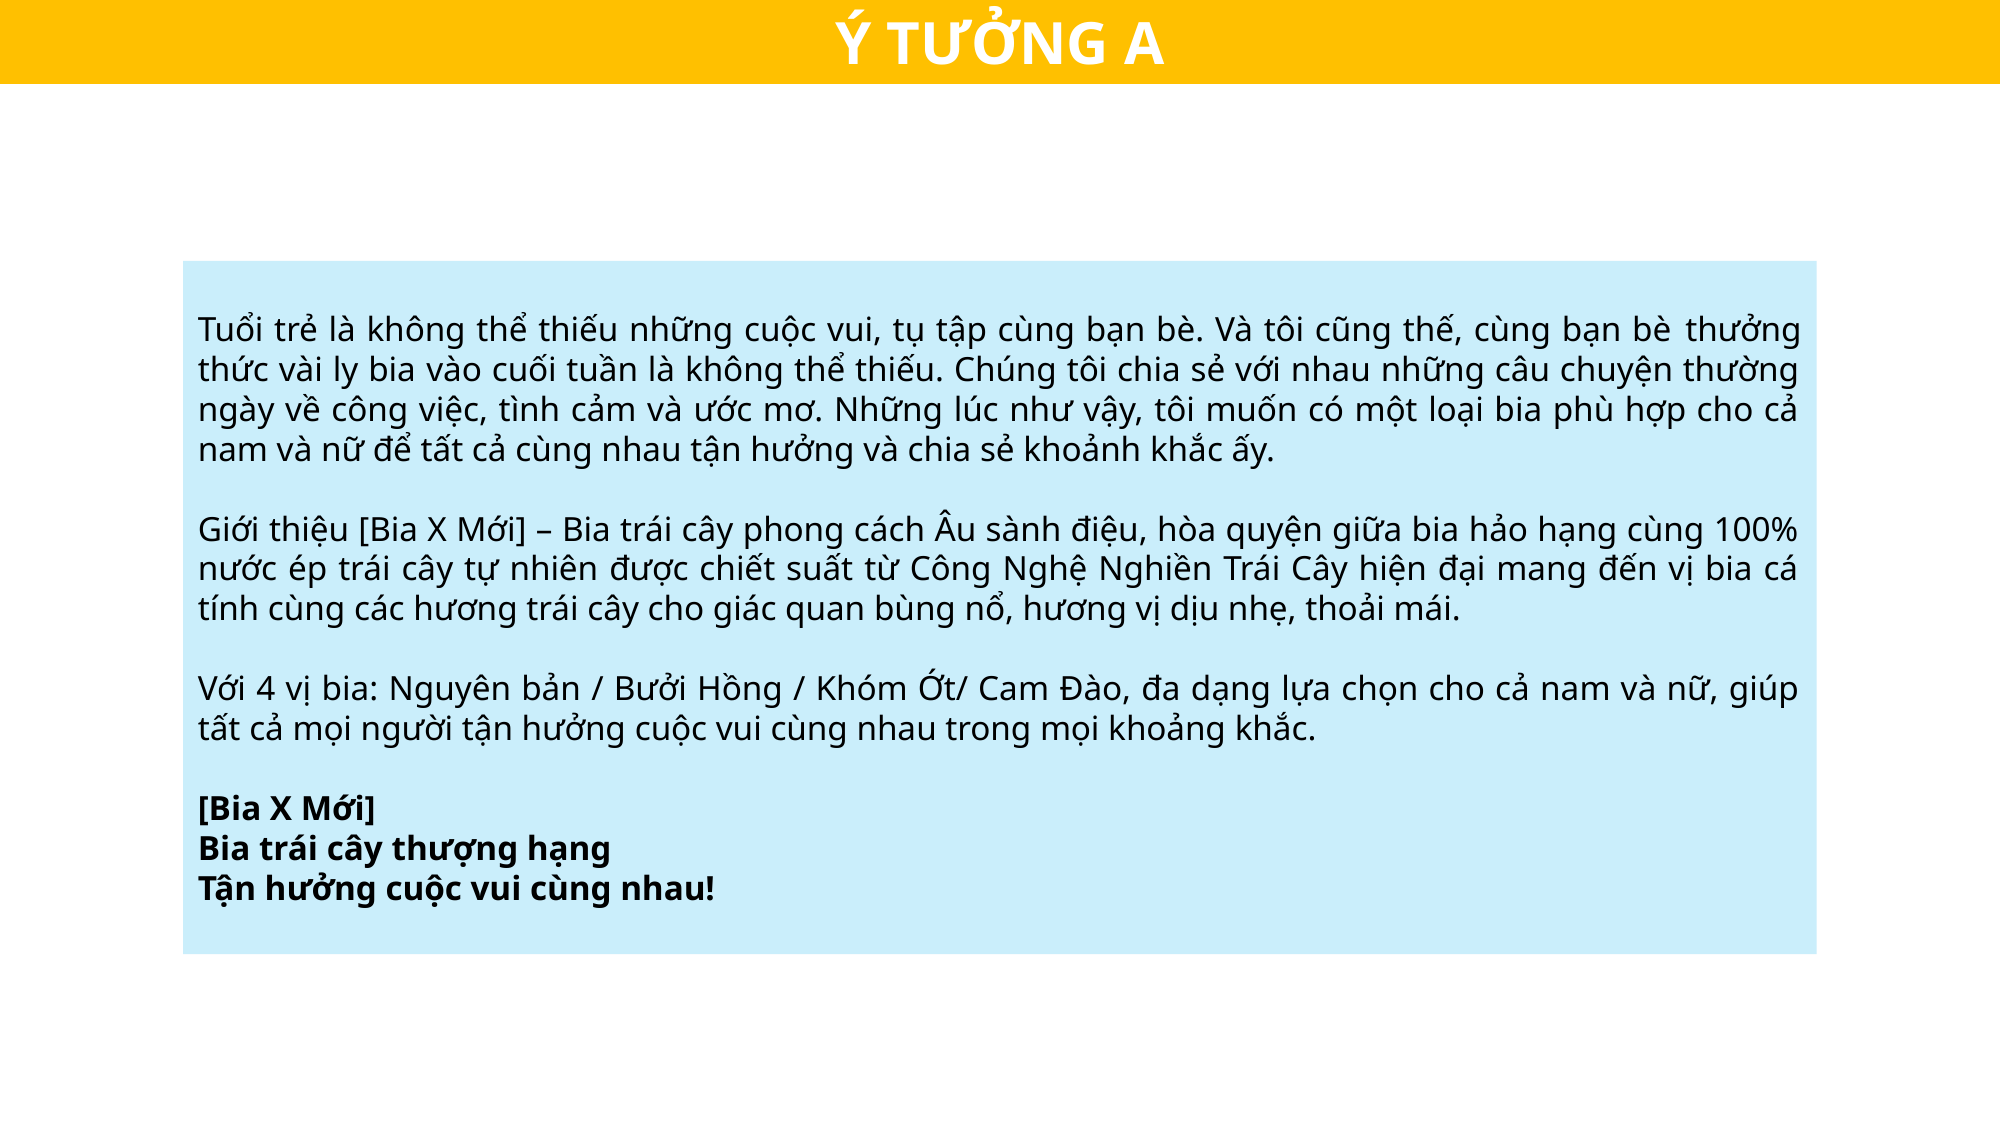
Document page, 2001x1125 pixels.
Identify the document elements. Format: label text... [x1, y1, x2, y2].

text_box Ý TƯỞNG A [0, 0, 2000, 84]
text_box Tuổi trẻ là không thể thiếu những cuộc vui, tụ tập cùng bạn bè. Và tôi cũng thế, cùng bạn bè thưởng thức vài ly bia vào cuối tuần là không thể thiếu. Chúng tôi chia sẻ với nhau những câu chuyện thường ngày về công việc, tình cảm và ước mơ. Những lúc như vậy, tôi muốn có một loại bia phù hợp cho cả nam và nữ để tất cả cùng nhau tận hưởng và chia sẻ khoảnh khắc ấy. Giới thiệu [Bia X Mới] – Bia trái cây phong cách Âu sành điệu, hòa quyện giữa bia hảo hạng cùng 100% nước ép trái cây tự nhiên được chiết suất từ Công Nghệ Nghiền Trái Cây hiện đại mang đến vị bia cá tính cùng các hương trái cây cho giác quan bùng nổ, hương vị dịu nhẹ, thoải mái. Với 4 vị bia: Nguyên bản / Bưởi Hồng / Khóm Ớt/ Cam Đào, đa dạng lựa chọn cho cả nam và nữ, giúp tất cả mọi người tận hưởng cuộc vui cùng nhau trong mọi khoảng khắc. [Bia X Mới] Bia trái cây thượng hạng Tận hưởng cuộc vui cùng nhau! [183, 260, 1817, 955]
